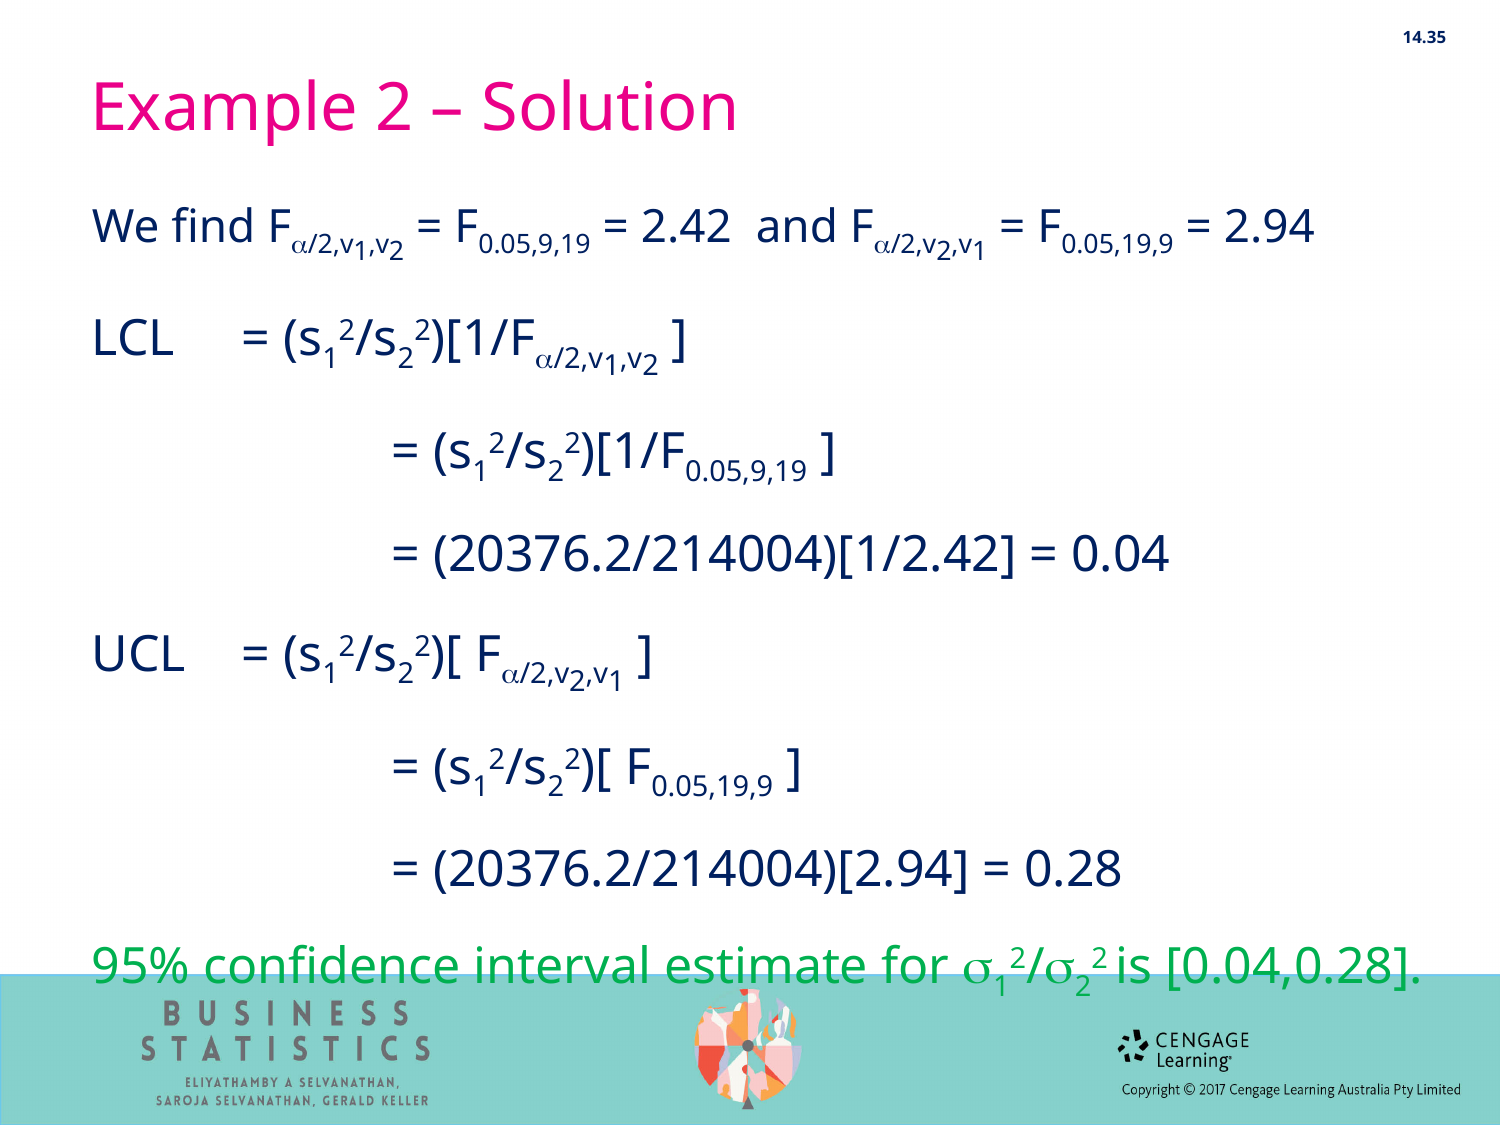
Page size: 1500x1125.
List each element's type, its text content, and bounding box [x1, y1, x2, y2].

list We find F/2,v1,v2 = F0.05,9,19 = 2.42 and F/2,v2,v1 = F0.05,19,9 = 2.94 LCL = (s12/s22)[1/F/2,v1,v2 ] = (s12/s22)[1/F0.05,9,19 ] = (20376.2/214004)[1/2.42] = 0.04 UCL = (s12/s22)[ F/2,v2,v1 ] = (s12/s22)[ F0.05,19,9 ] = (20376.2/214004)[2.94] = 0.28 95% confidence interval estimate for 12/22 is [0.04,0.28]. [76, 160, 1465, 906]
picture [0, 0, 1500, 1125]
text_box 14.35 [1387, 0, 1500, 60]
title Example 2 – Solution [75, 31, 1425, 176]
